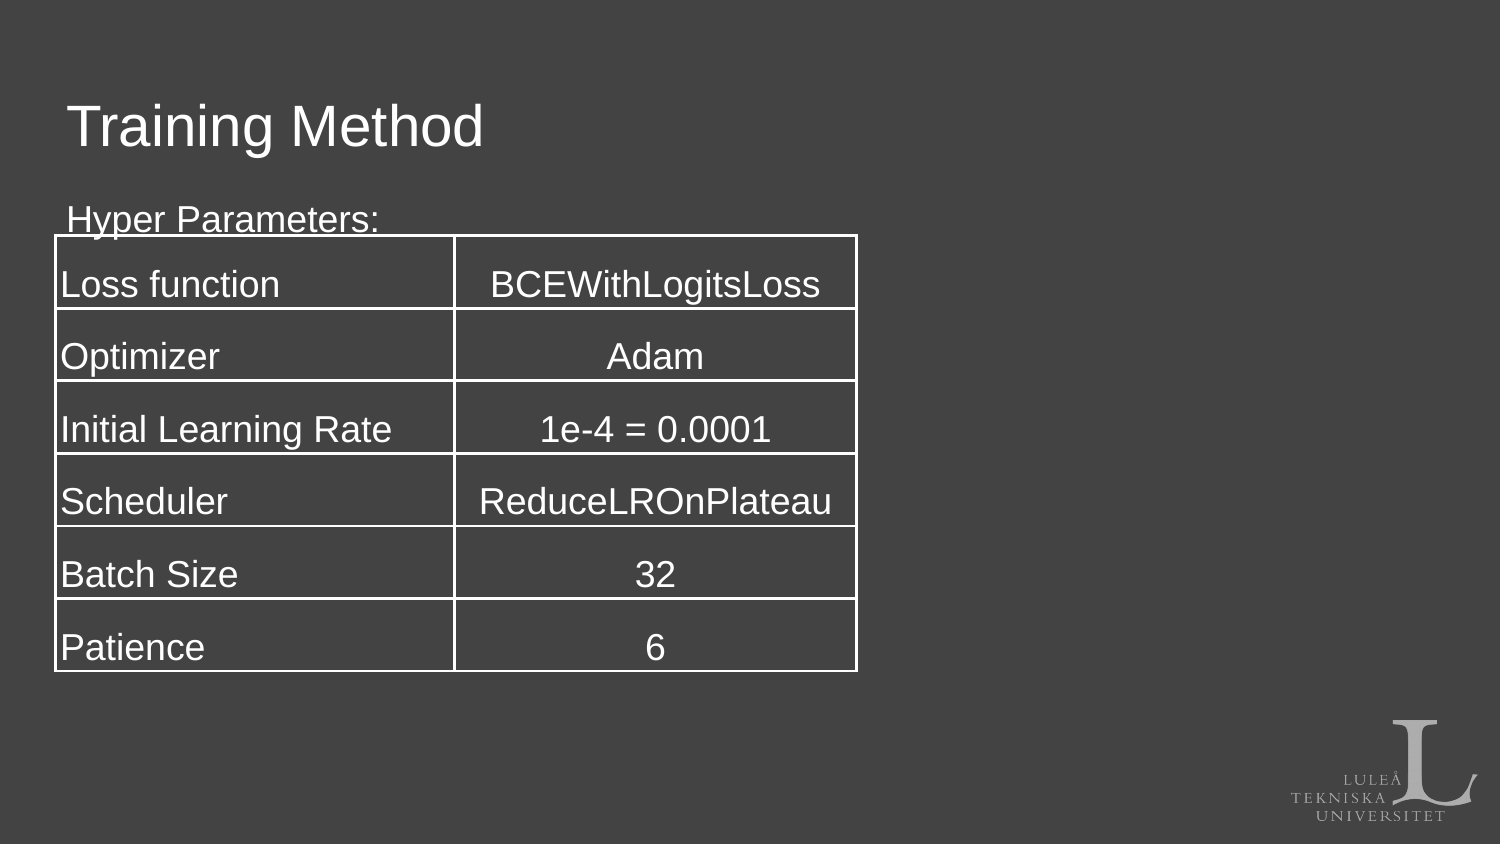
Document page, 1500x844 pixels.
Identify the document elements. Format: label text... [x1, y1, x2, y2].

picture [1290, 719, 1478, 822]
table_cell Initial Learning Rate [57, 382, 453, 452]
table_cell Optimizer [57, 310, 453, 379]
list Hyper Parameters: [51, 157, 1449, 236]
table_cell Patience [57, 600, 453, 670]
table_header Loss function [57, 237, 453, 307]
table_cell 1e-4 = 0.0001 [456, 382, 855, 452]
table_cell Scheduler [57, 455, 453, 525]
title Training Method [51, 72, 1449, 157]
table_cell ReduceLROnPlateau [456, 455, 855, 525]
table_header BCEWithLogitsLoss [456, 237, 855, 307]
table_cell Adam [456, 310, 855, 379]
table_cell Batch Size [57, 527, 453, 597]
table_cell 32 [456, 527, 855, 597]
table_cell 6 [456, 600, 855, 670]
